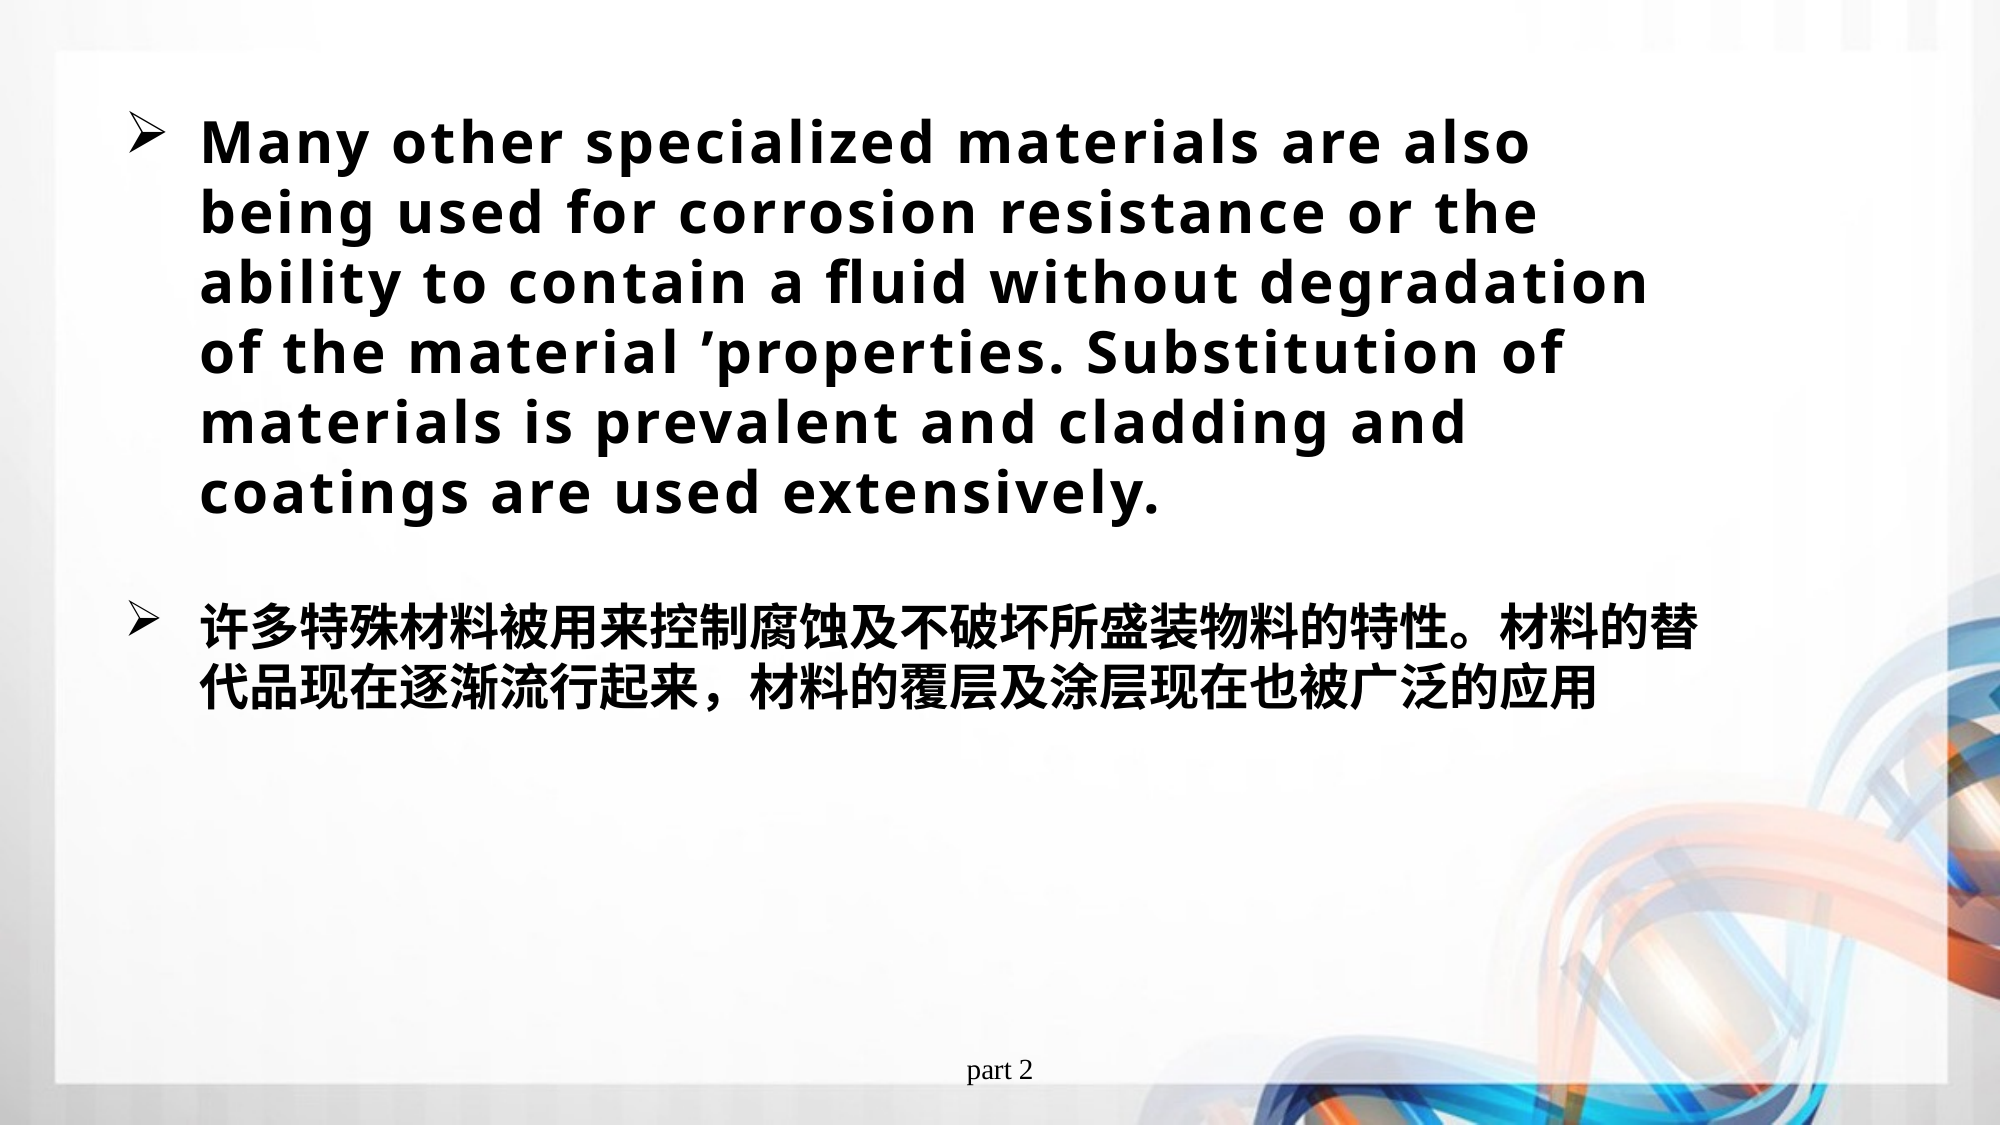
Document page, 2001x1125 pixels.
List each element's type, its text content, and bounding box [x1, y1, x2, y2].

text_box Many other specialized materials are also being used for corrosion resistance or the ability to contain a fluid without degradation of the material ’properties. Substitution of materials is prevalent and cladding and coatings are used extensively. 许多特殊材料被用来控制腐蚀及不破坏所盛装物料的特性。材料的替代品现在逐渐流行起来，材料的覆层及涂层现在也被广泛的应用 [109, 97, 1722, 723]
footer part 2 [675, 1041, 1325, 1094]
